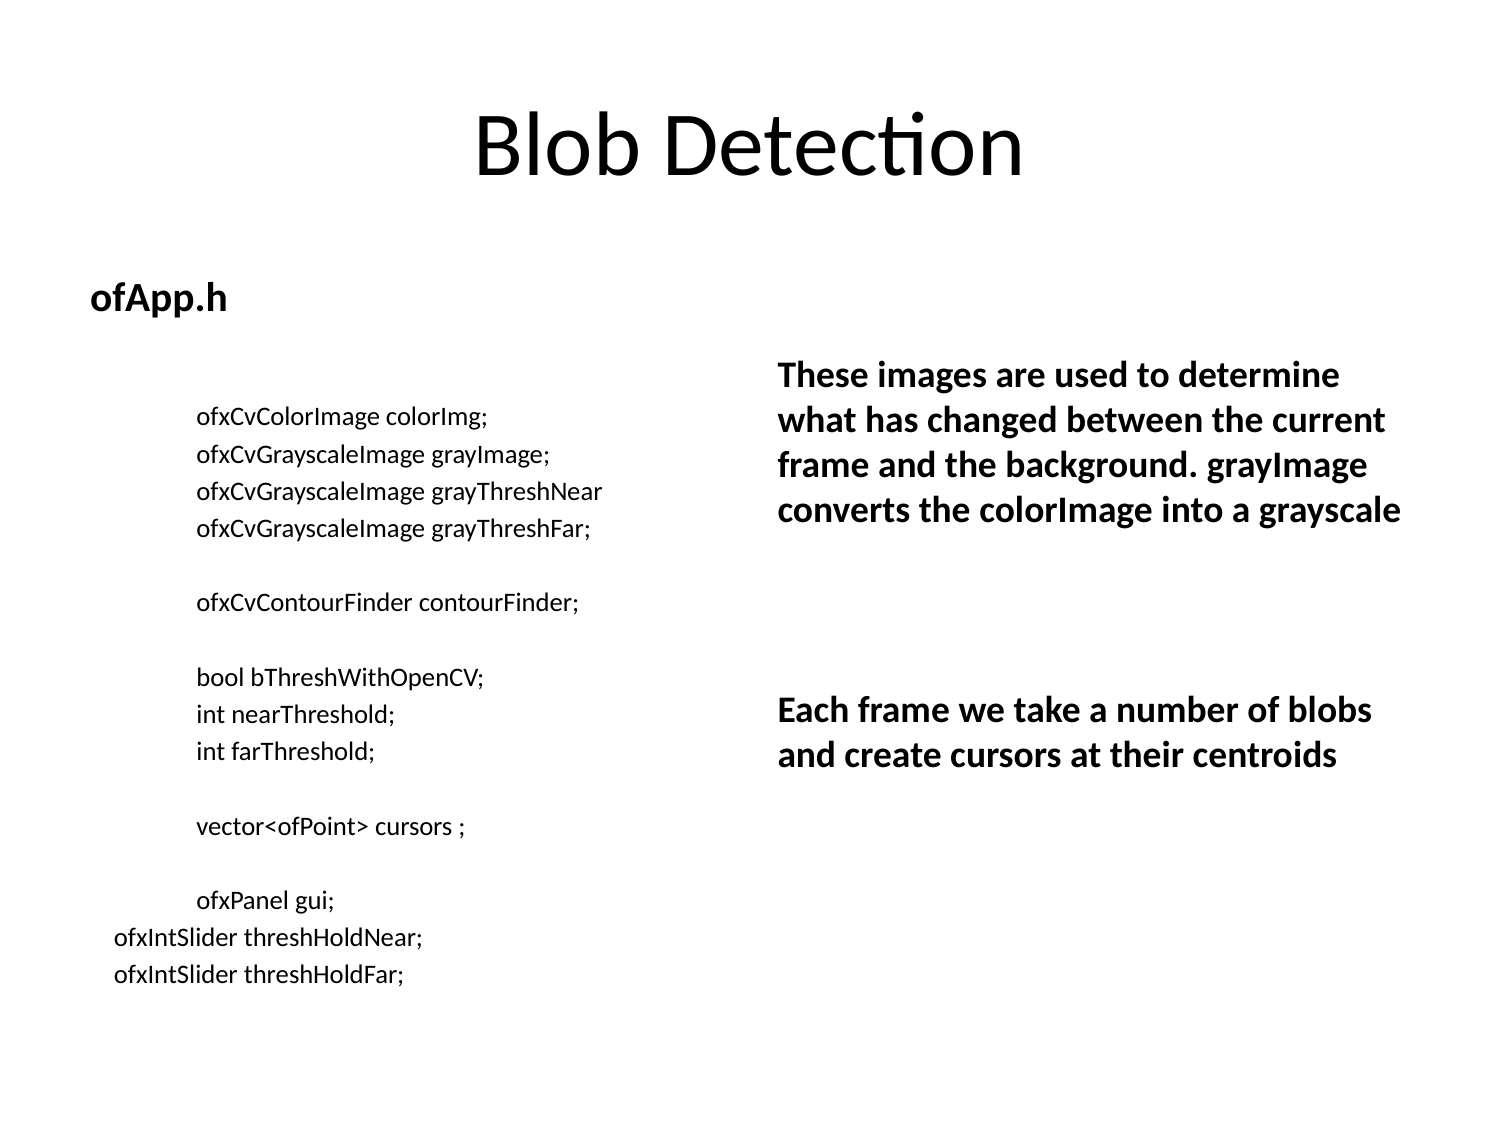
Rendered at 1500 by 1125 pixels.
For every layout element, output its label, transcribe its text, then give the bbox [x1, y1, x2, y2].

list These images are used to determine what has changed between the current frame and the background. grayImage converts the colorImage into a grayscale [762, 342, 1425, 466]
text_box Each frame we take a number of blobs and create cursors at their centroids [762, 677, 1425, 800]
title Blob Detection [75, 45, 1425, 233]
list ofApp.h ofxCvColorImage colorImg; ofxCvGrayscaleImage grayImage; ofxCvGrayscaleImage grayThreshNear ofxCvGrayscaleImage grayThreshFar; ofxCvContourFinder contourFinder; bool bThreshWithOpenCV; int nearThreshold; int farThreshold; vector<ofPoint> cursors ; ofxPanel gui; ofxIntSlider threshHoldNear; ofxIntSlider threshHoldFar; [75, 262, 738, 1005]
